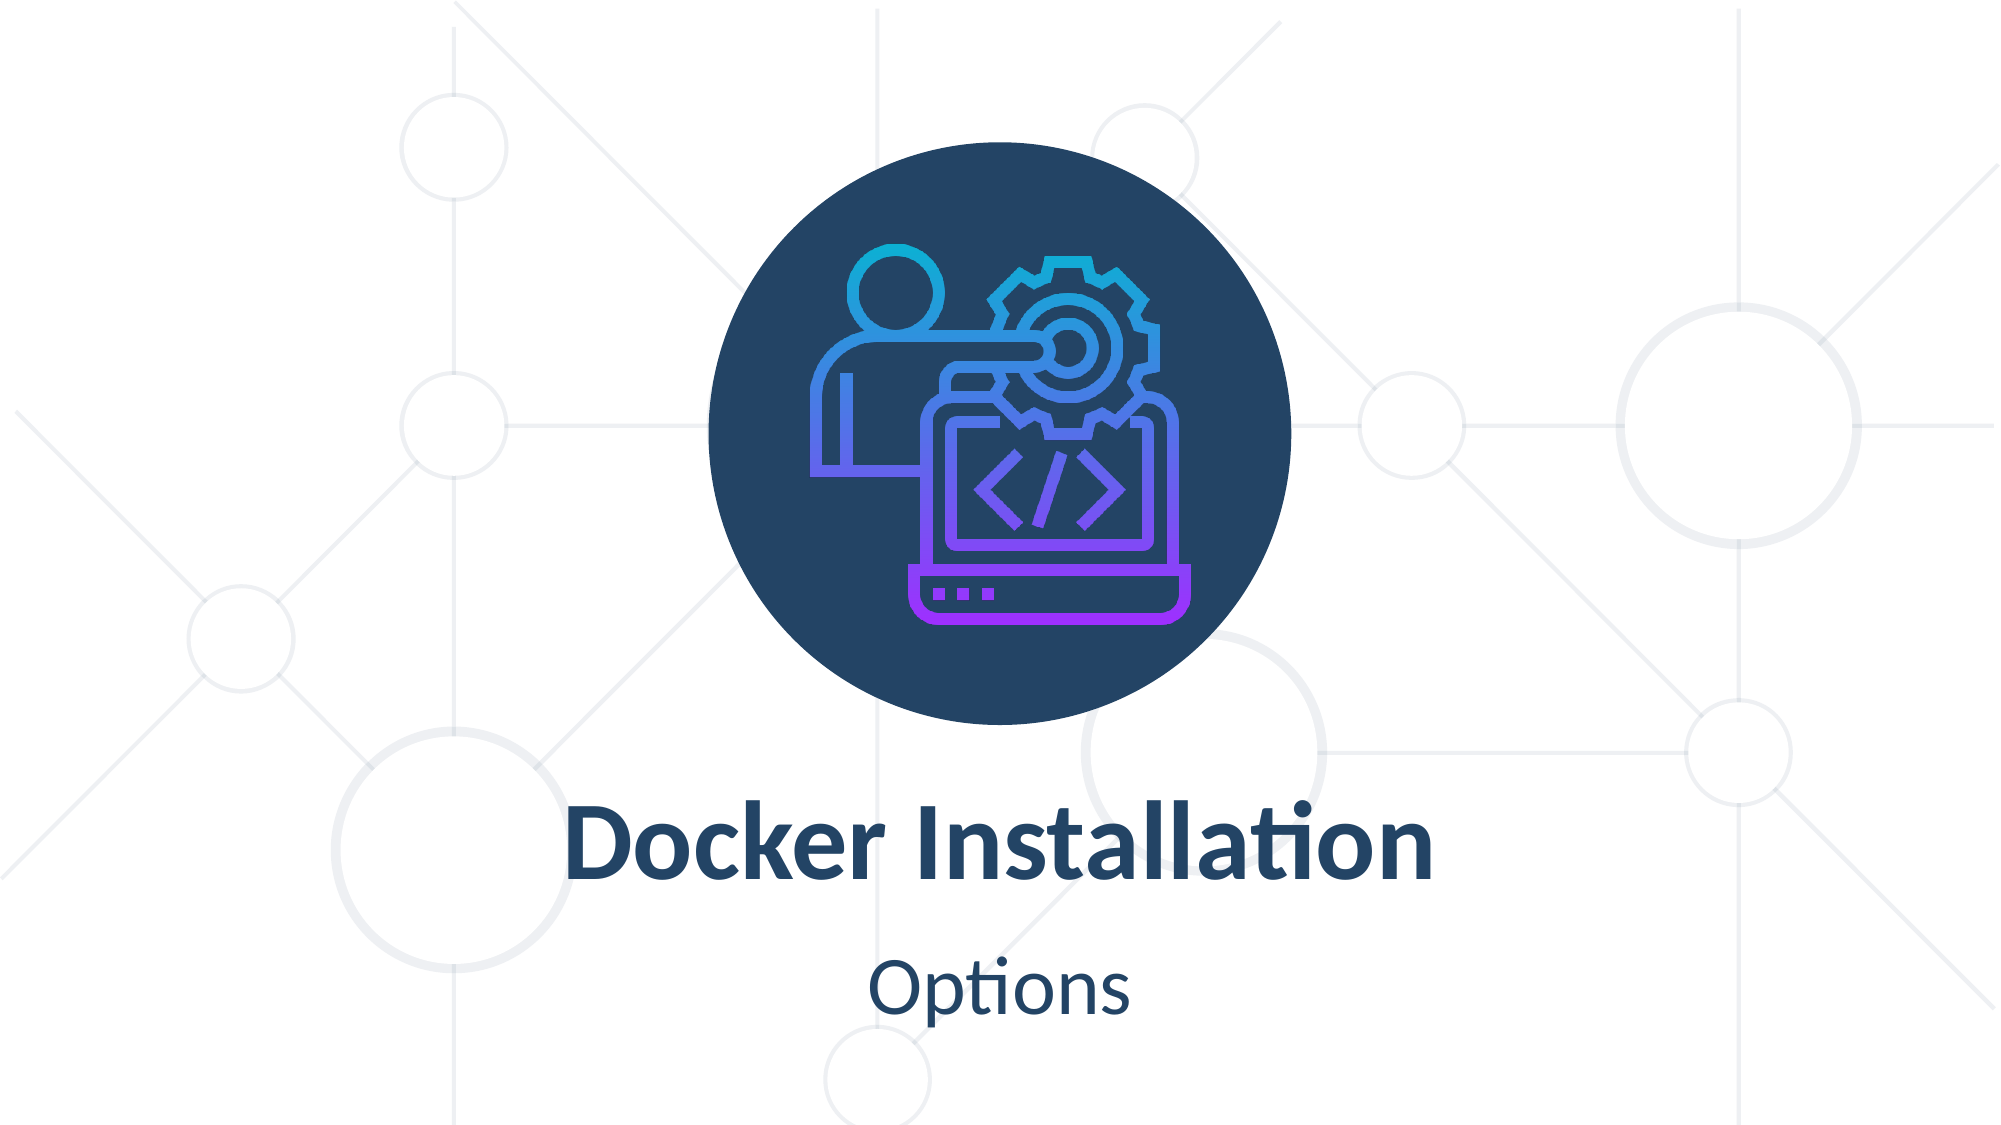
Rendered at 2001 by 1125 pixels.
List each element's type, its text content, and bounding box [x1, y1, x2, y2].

subtitle Options [100, 916, 1900, 1043]
title Docker Installation [100, 771, 1900, 898]
picture [803, 237, 1197, 631]
